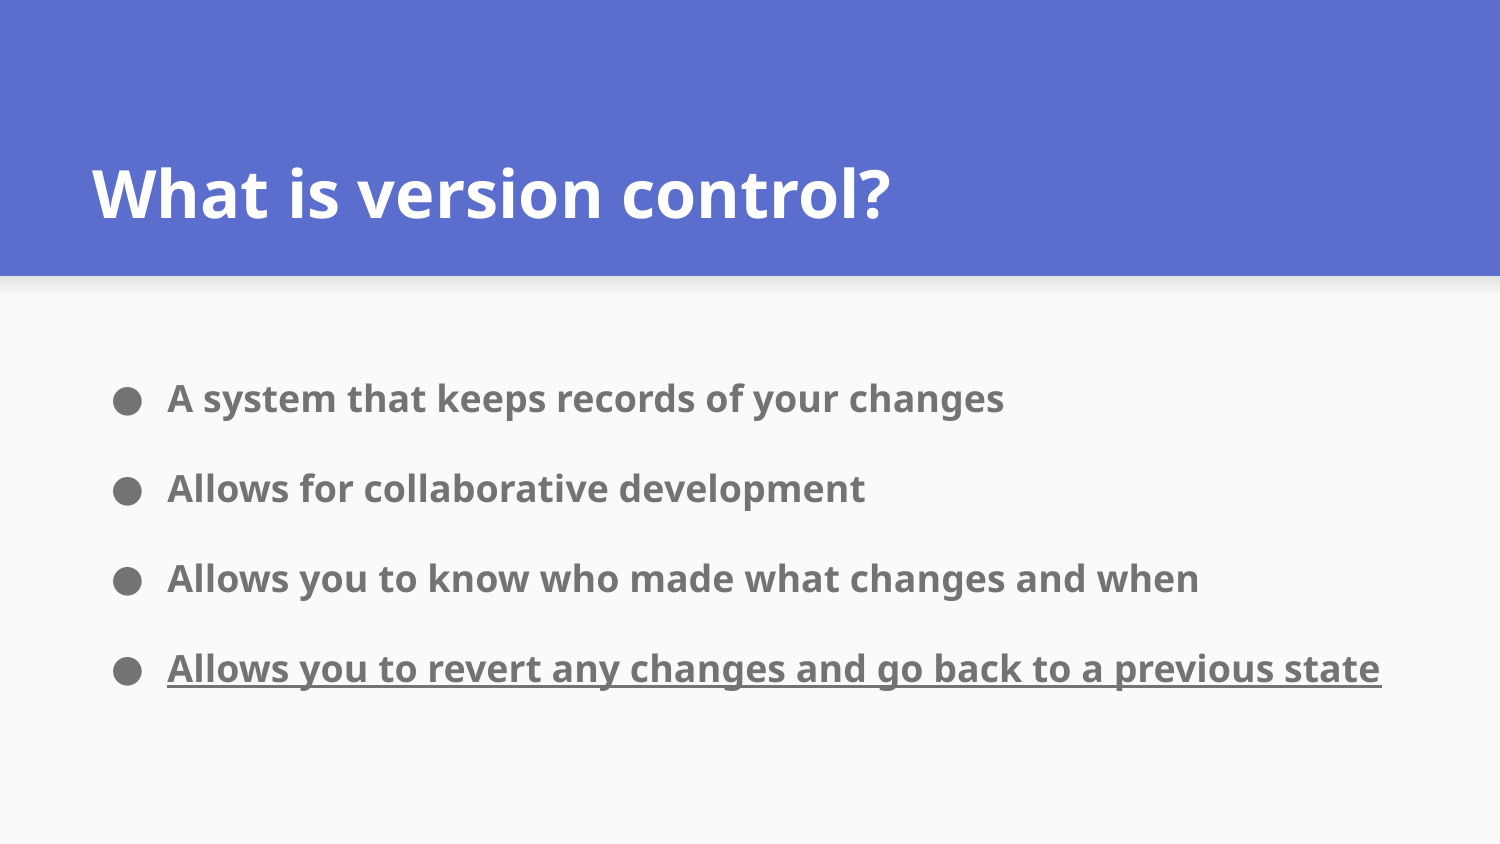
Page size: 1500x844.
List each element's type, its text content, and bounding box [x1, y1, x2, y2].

list A system that keeps records of your changes Allows for collaborative development Allows you to know who made what changes and when Allows you to revert any changes and go back to a previous state [77, 314, 1427, 818]
title What is version control? [77, 121, 1427, 248]
